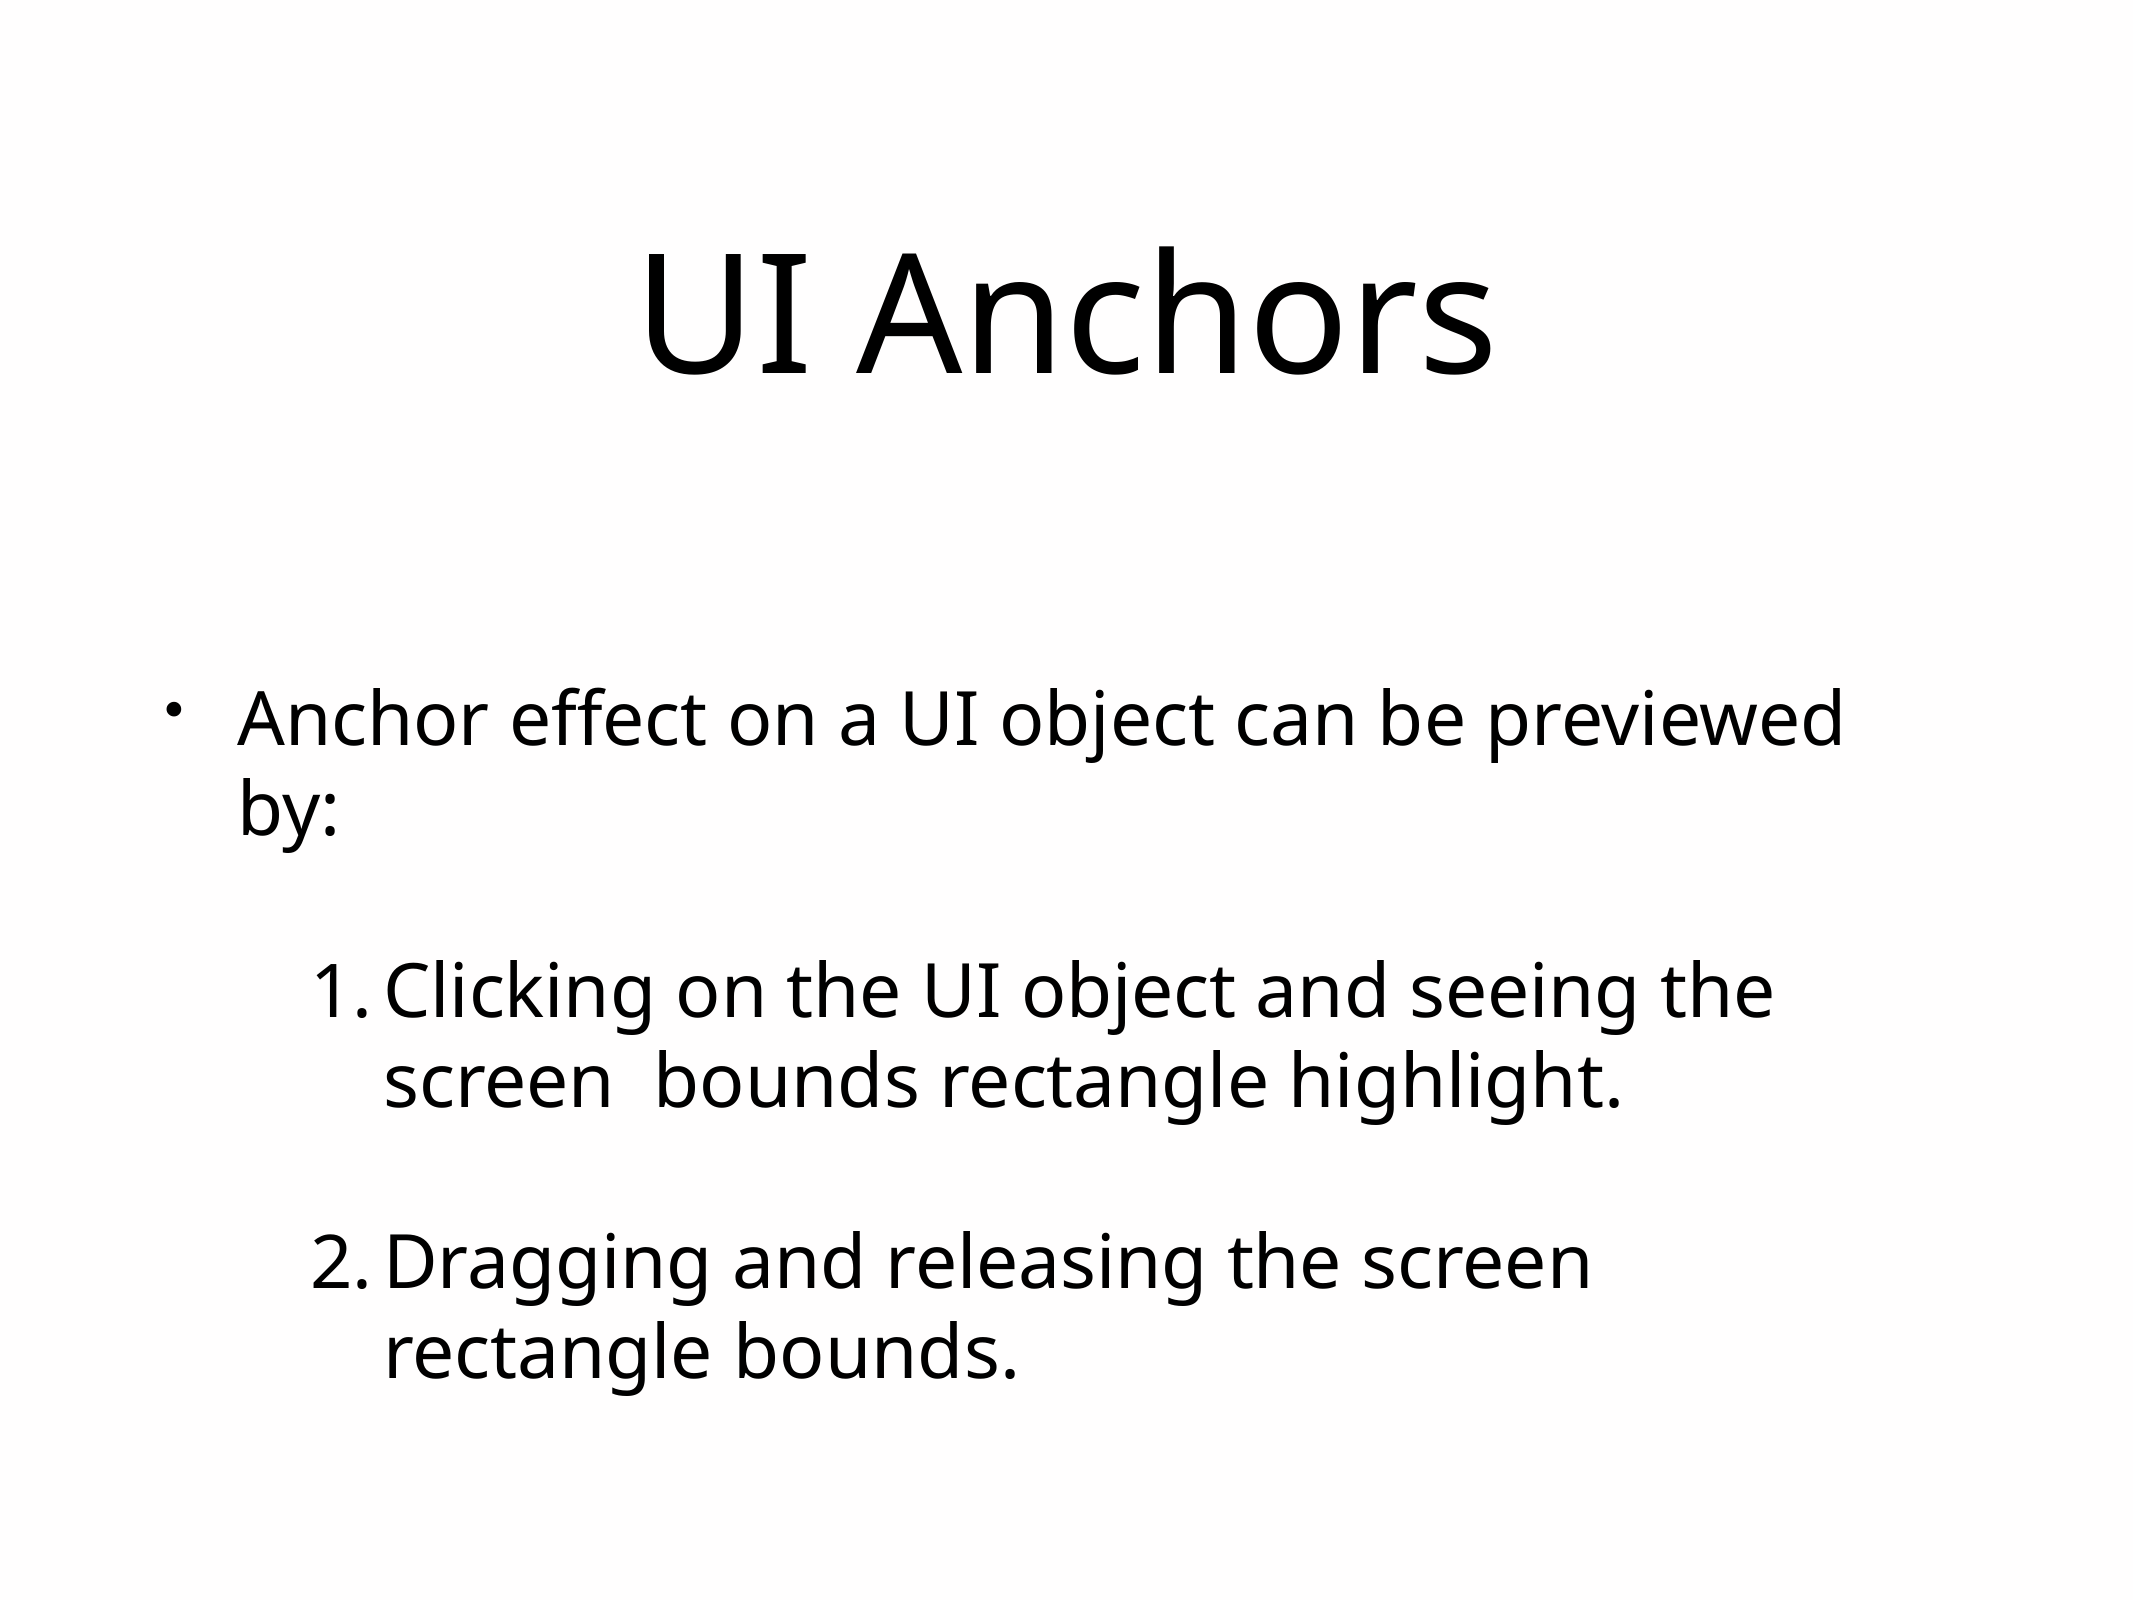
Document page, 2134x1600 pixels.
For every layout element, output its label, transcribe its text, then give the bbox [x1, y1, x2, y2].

text_box Anchor effect on a UI object can be previewed by: Clicking on the UI object and seeing the screen bounds rectangle highlight. Dragging and releasing the screen rectangle bounds. [162, 670, 1954, 1394]
title UI Anchors [270, 140, 1863, 474]
